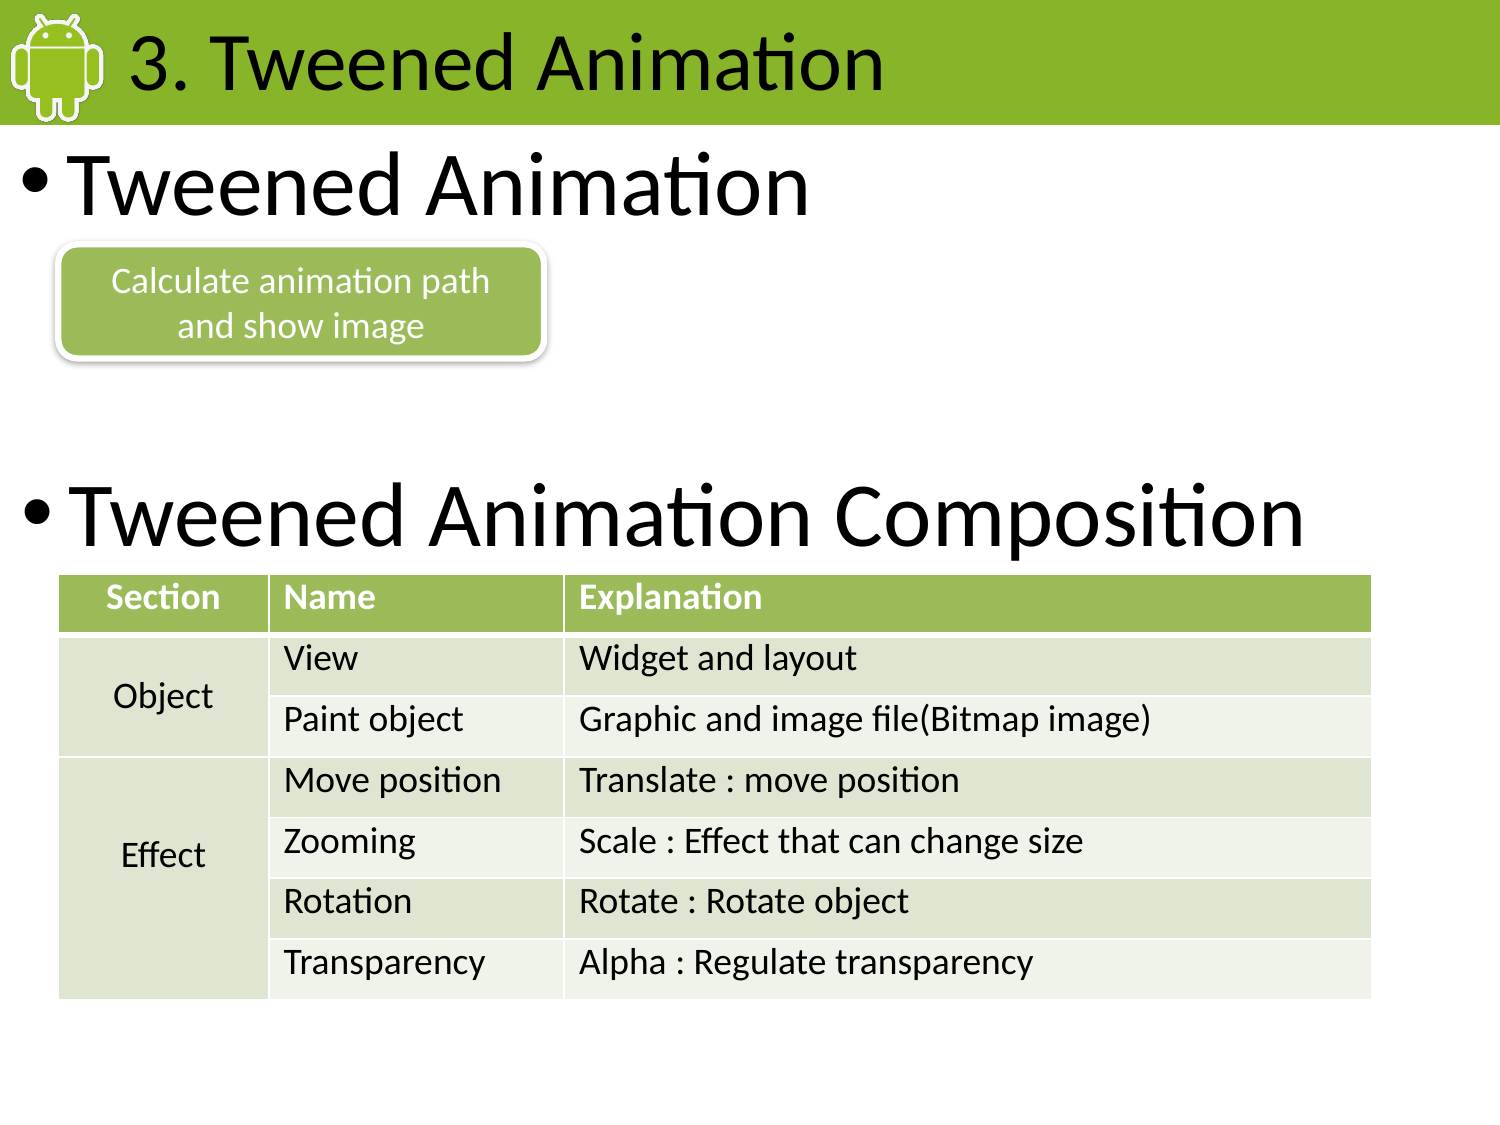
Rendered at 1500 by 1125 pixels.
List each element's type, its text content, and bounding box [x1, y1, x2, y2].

table_cell Rotate : Rotate object [565, 879, 1371, 938]
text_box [0, 0, 1500, 126]
table_cell Graphic and image file(Bitmap image) [565, 697, 1371, 756]
table_cell Translate : move position [565, 758, 1371, 817]
table_cell Move position [270, 758, 563, 817]
table_cell Transparency [270, 940, 563, 999]
text_box Tweened Animation Composition [7, 447, 1323, 573]
table_cell Alpha : Regulate transparency [565, 940, 1371, 999]
table_header Name [270, 575, 563, 632]
table_cell View [270, 638, 563, 695]
table_cell Object [59, 638, 268, 756]
table_header Section [59, 575, 268, 632]
text_box Calculate animation path and show image [55, 241, 548, 362]
table_cell Widget and layout [565, 638, 1371, 695]
table_cell Paint object [270, 697, 563, 756]
table_cell Zooming [270, 818, 563, 877]
table_cell Effect [59, 758, 268, 999]
table_header Explanation [565, 575, 1371, 632]
table_cell Rotation [270, 879, 563, 938]
table_cell Scale : Effect that can change size [565, 818, 1371, 877]
text_box Tweened Animation [4, 134, 828, 241]
